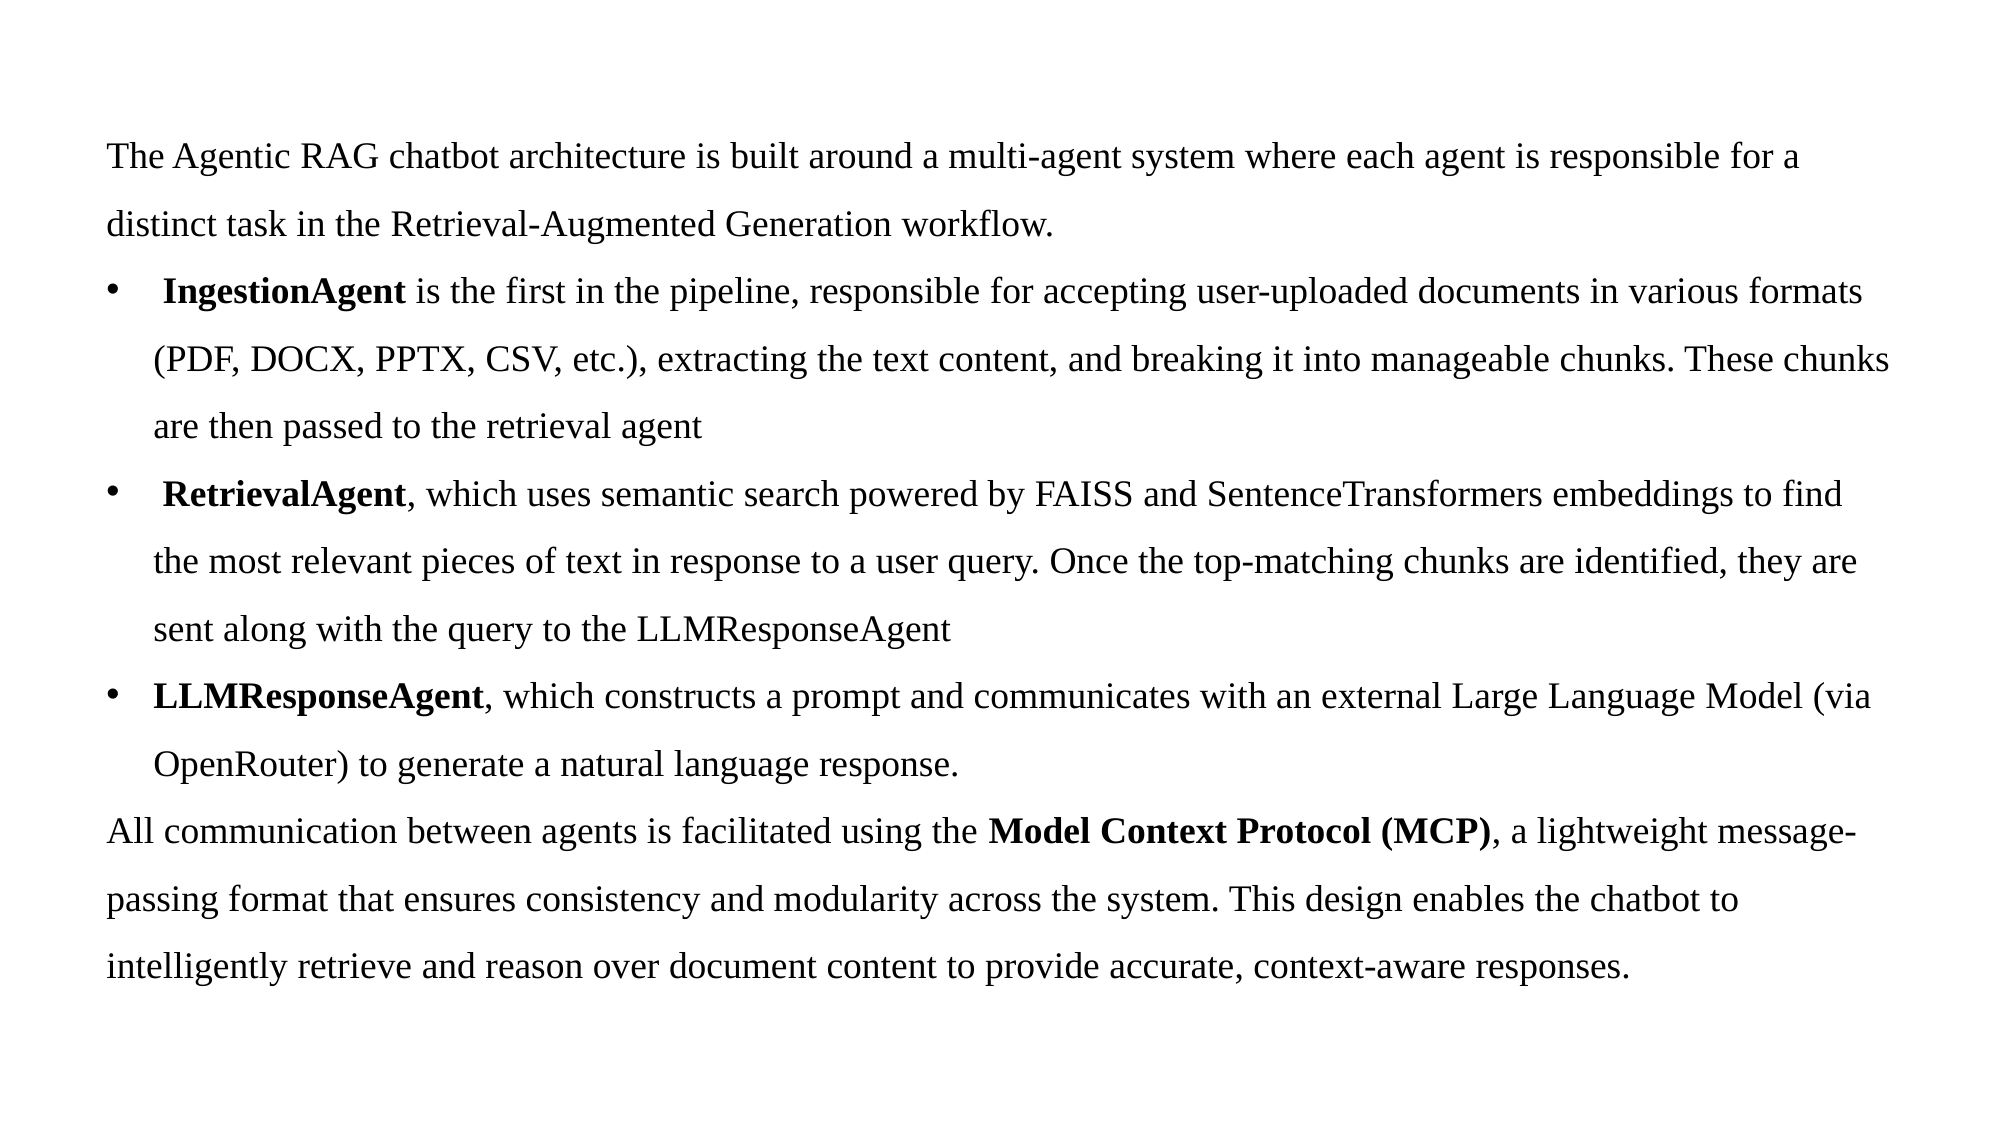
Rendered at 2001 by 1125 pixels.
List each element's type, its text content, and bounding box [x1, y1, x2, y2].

text_box The Agentic RAG chatbot architecture is built around a multi-agent system where each agent is responsible for a distinct task in the Retrieval-Augmented Generation workflow. IngestionAgent is the first in the pipeline, responsible for accepting user-uploaded documents in various formats (PDF, DOCX, PPTX, CSV, etc.), extracting the text content, and breaking it into manageable chunks. These chunks are then passed to the retrieval agent RetrievalAgent, which uses semantic search powered by FAISS and SentenceTransformers embeddings to find the most relevant pieces of text in response to a user query. Once the top-matching chunks are identified, they are sent along with the query to the LLMResponseAgent LLMResponseAgent, which constructs a prompt and communicates with an external Large Language Model (via OpenRouter) to generate a natural language response. All communication between agents is facilitated using the Model Context Protocol (MCP), a lightweight message-passing format that ensures consistency and modularity across the system. This design enables the chatbot to intelligently retrieve and reason over document content to provide accurate, context-aware responses. [91, 101, 1909, 994]
